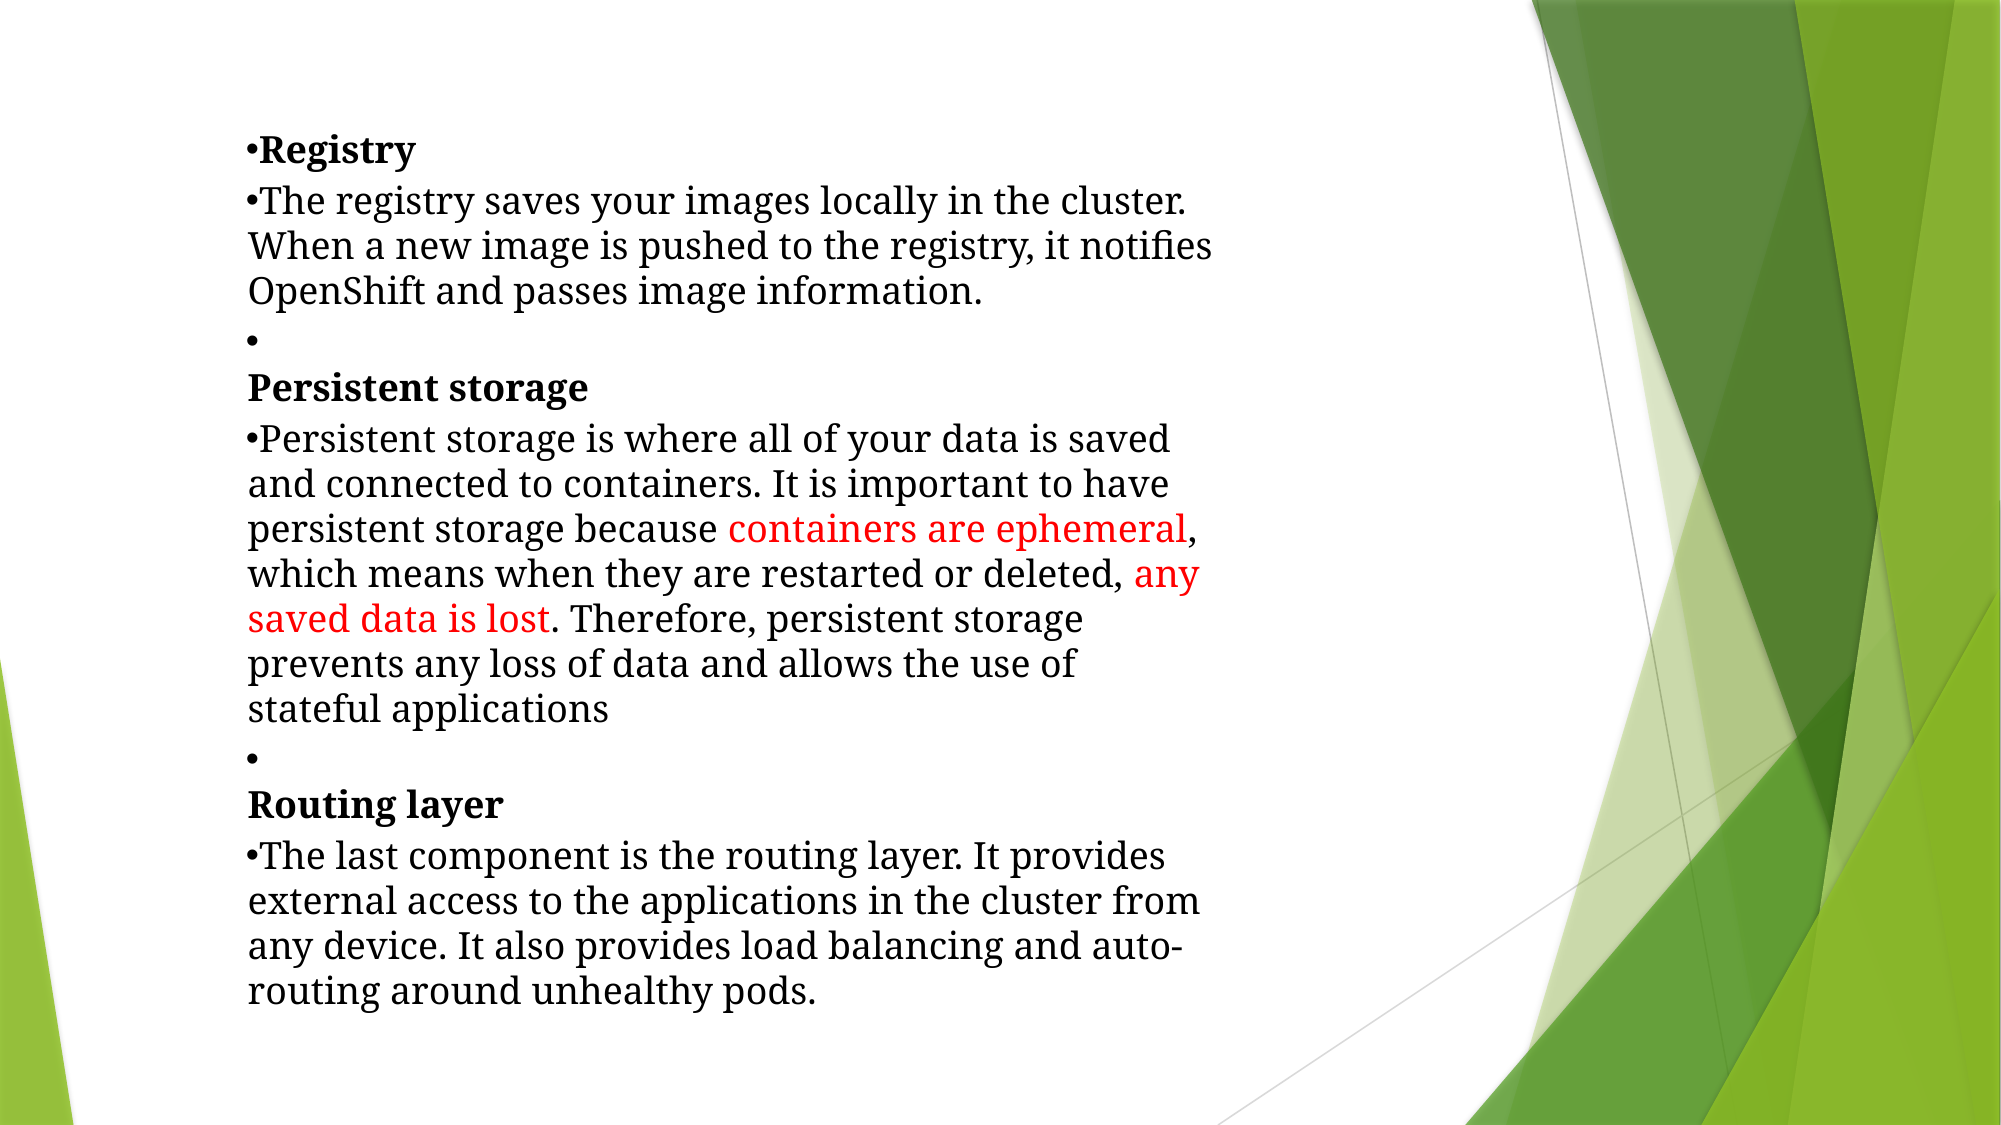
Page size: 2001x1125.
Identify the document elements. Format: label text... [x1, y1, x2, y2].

text_box Registry The registry saves your images locally in the cluster. When a new image is pushed to the registry, it notifies OpenShift and passes image information. Persistent storage Persistent storage is where all of your data is saved and connected to containers. It is important to have persistent storage because containers are ephemeral, which means when they are restarted or deleted, any saved data is lost. Therefore, persistent storage prevents any loss of data and allows the use of stateful applications Routing layer The last component is the routing layer. It provides external access to the applications in the cluster from any device. It also provides load balancing and auto-routing around unhealthy pods. [231, 118, 1233, 1020]
